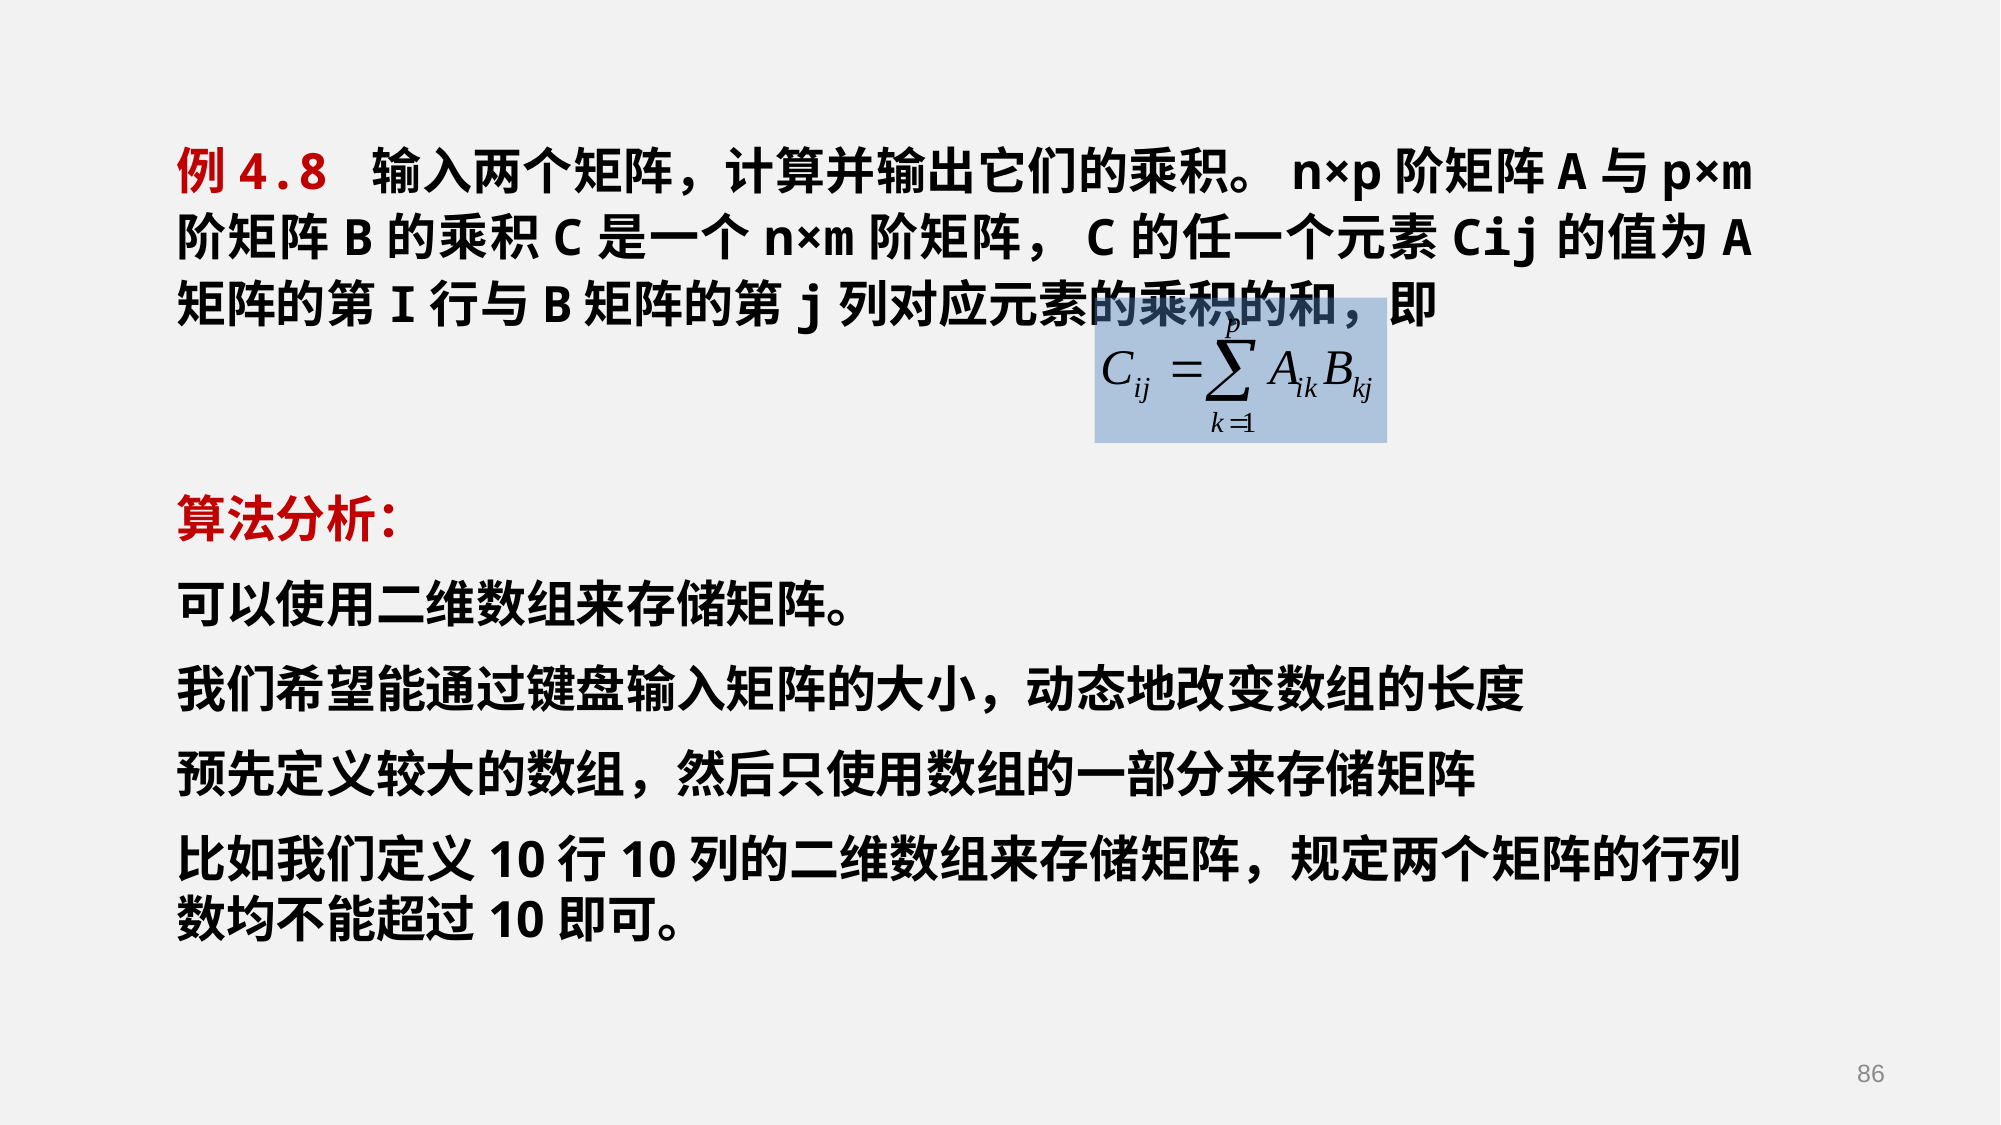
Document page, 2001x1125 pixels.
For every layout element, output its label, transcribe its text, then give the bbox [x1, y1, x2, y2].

slide_number 86 [1433, 1042, 1900, 1103]
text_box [1094, 297, 1388, 444]
text_box 例4.8 输入两个矩阵，计算并输出它们的乘积。n×p阶矩阵A与p×m阶矩阵B的乘积C是一个n×m阶矩阵，C的任一个元素Cij的值为A矩阵的第I行与B矩阵的第j列对应元素的乘积的和，即 [161, 125, 1780, 340]
text_box 算法分析： 可以使用二维数组来存储矩阵。 我们希望能通过键盘输入矩阵的大小，动态地改变数组的长度 预先定义较大的数组，然后只使用数组的一部分来存储矩阵 比如我们定义10行10列的二维数组来存储矩阵，规定两个矩阵的行列数均不能超过10即可。 [161, 479, 1756, 955]
